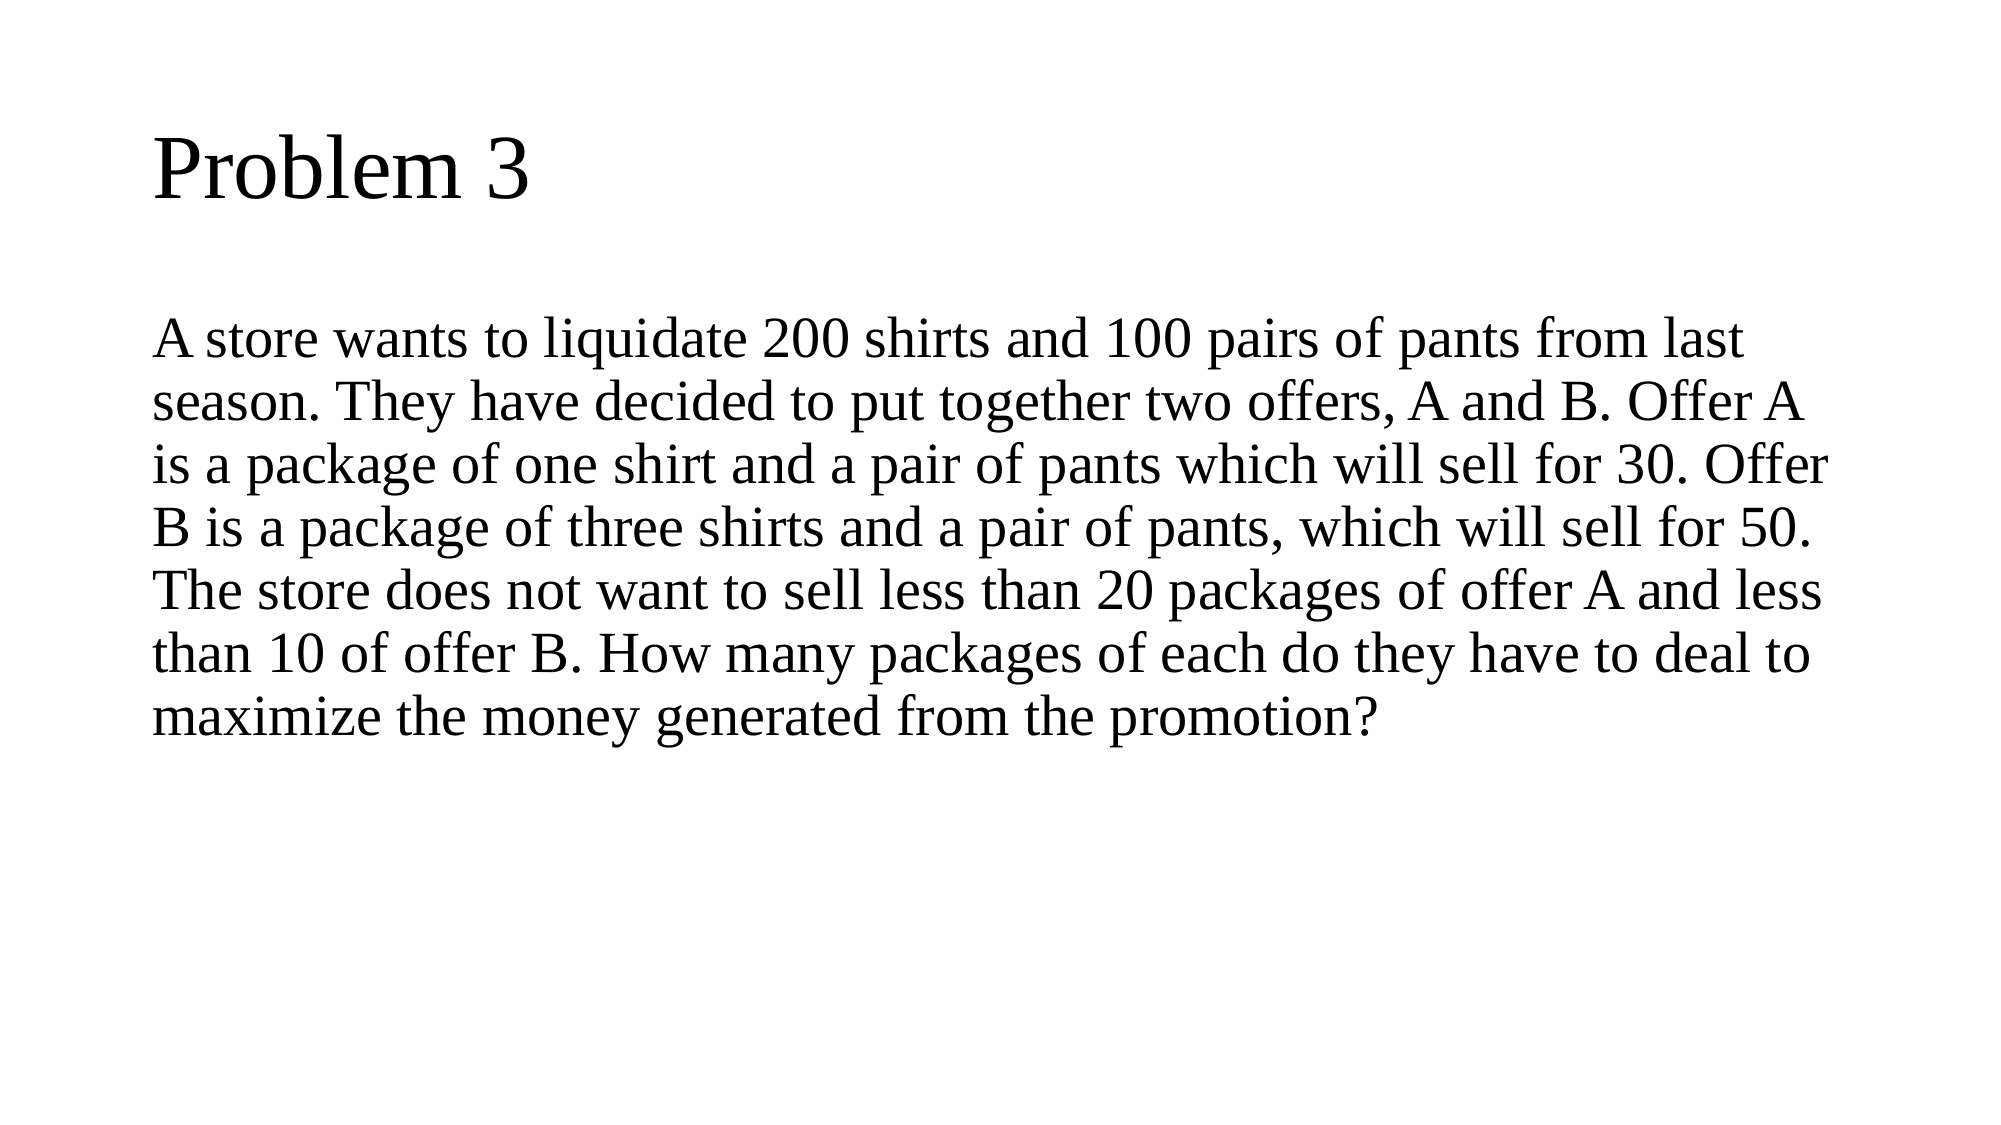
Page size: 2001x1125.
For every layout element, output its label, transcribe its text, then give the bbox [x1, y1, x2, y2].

title Problem 3 [137, 59, 1863, 278]
list A store wants to liquidate 200 shirts and 100 pairs of pants from last season. They have decided to put together two offers, A and B. Offer A is a package of one shirt and a pair of pants which will sell for 30. Offer B is a package of three shirts and a pair of pants, which will sell for 50. The store does not want to sell less than 20 packages of offer A and less than 10 of offer B. How many packages of each do they have to deal to maximize the money generated from the promotion? [137, 299, 1863, 1014]
